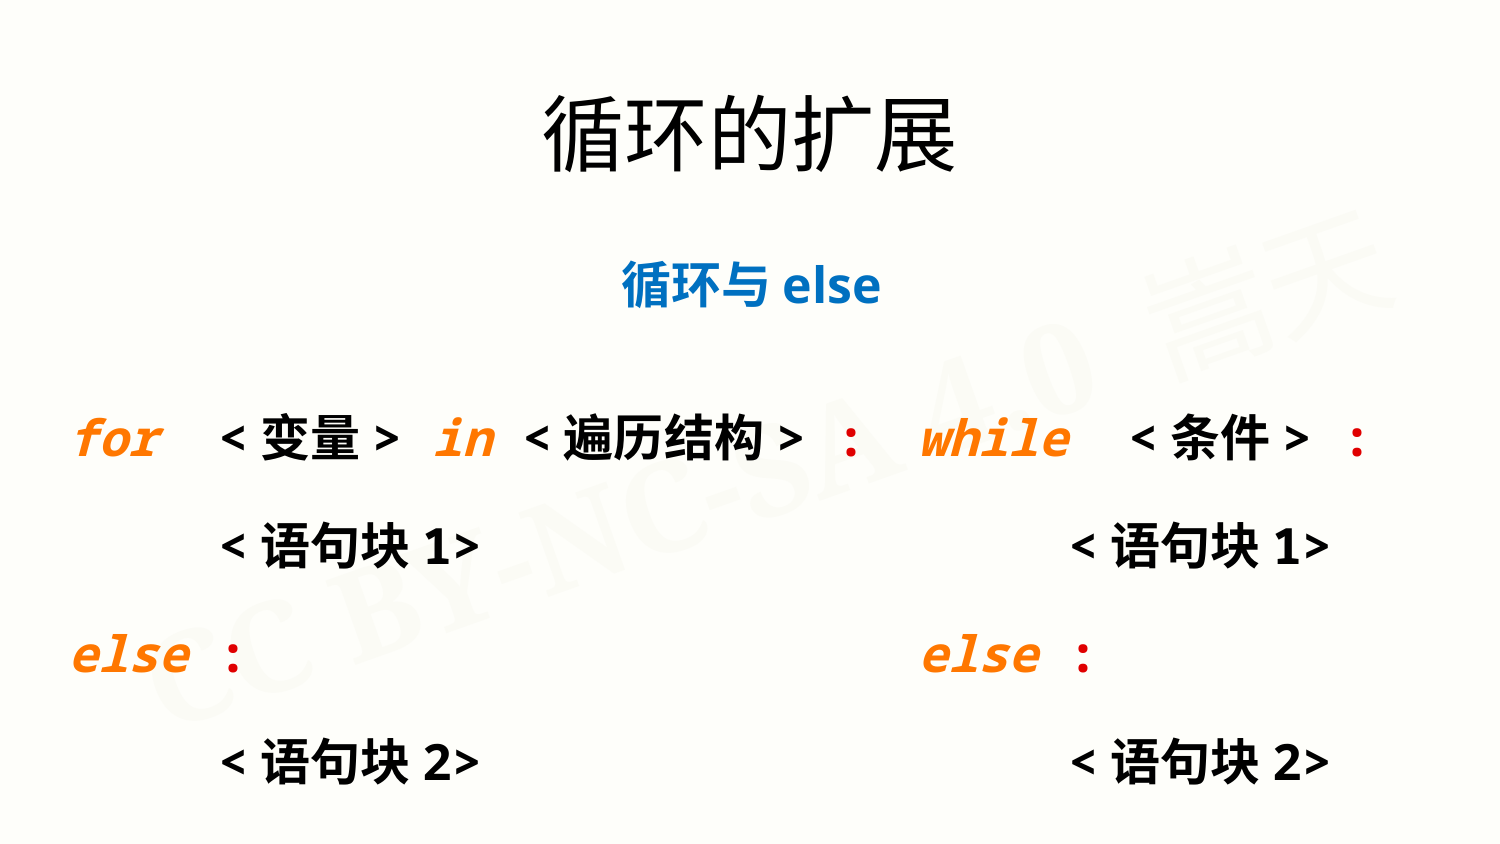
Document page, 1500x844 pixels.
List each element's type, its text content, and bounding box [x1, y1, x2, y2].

text_box 循环与else [1, 215, 1500, 321]
text_box for <变量> in <遍历结构> : <语句块1> else : <语句块2> [53, 350, 821, 611]
text_box while <条件> : <语句块1> else : <语句块2> [903, 350, 1412, 611]
text_box 循环的扩展 [0, 79, 1500, 211]
